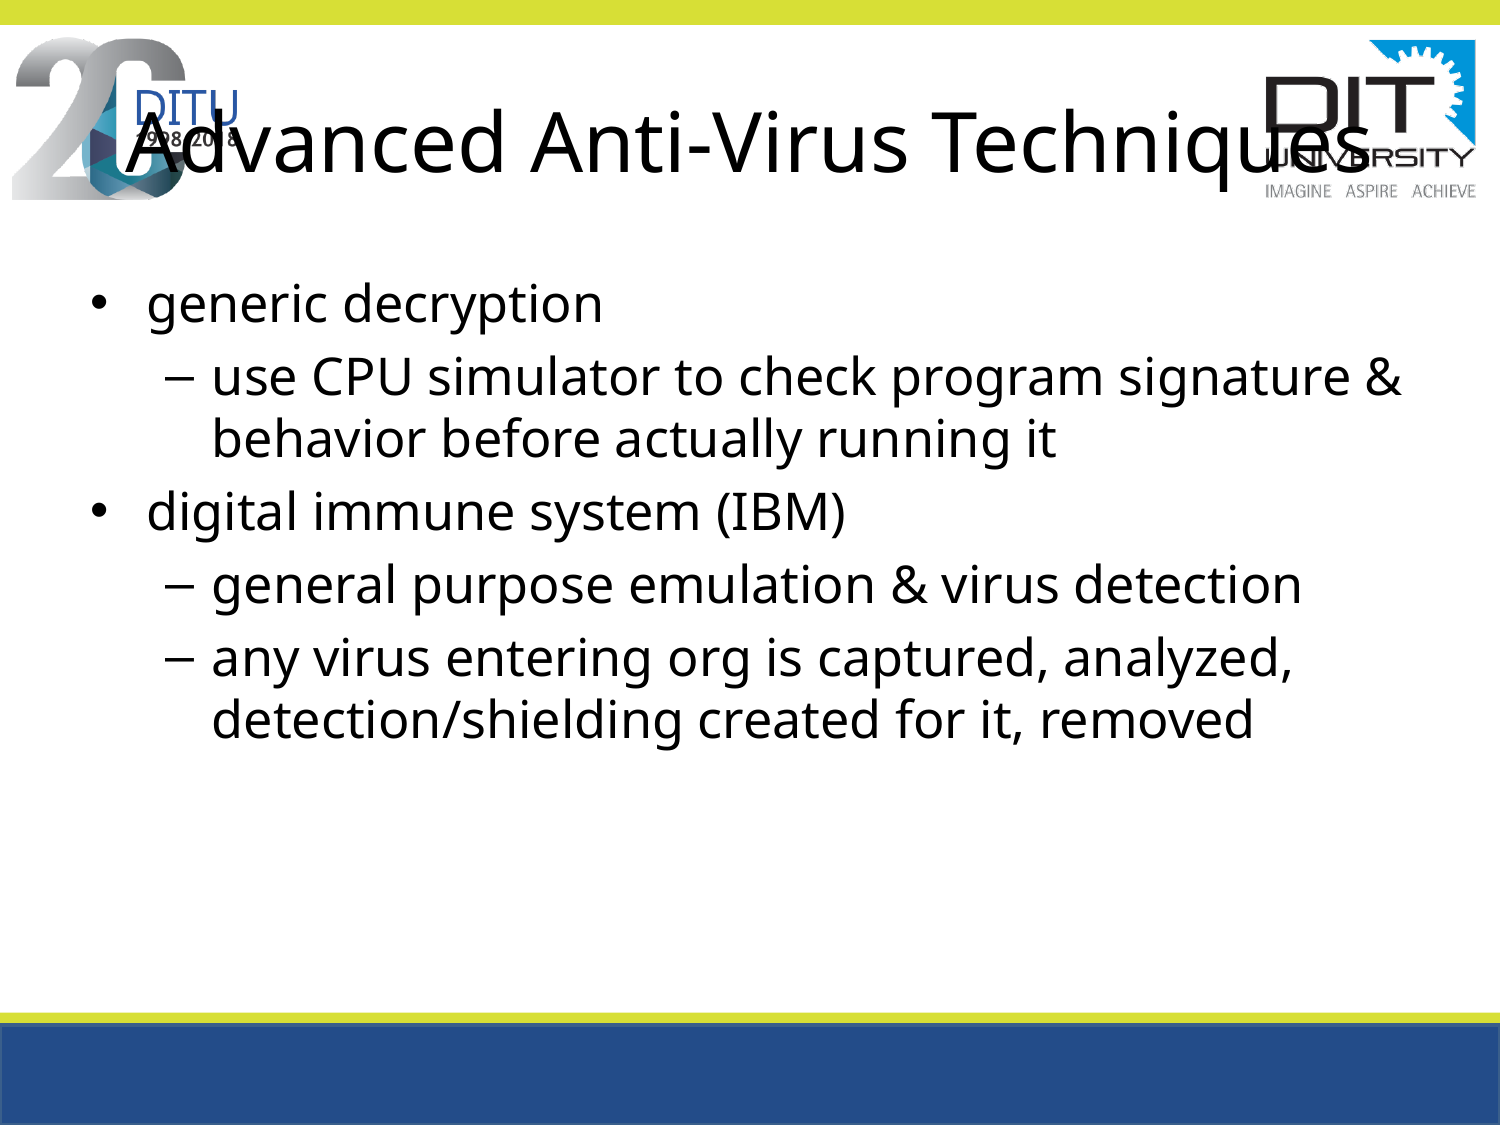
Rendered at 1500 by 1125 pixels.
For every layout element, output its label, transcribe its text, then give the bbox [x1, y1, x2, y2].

picture [12, 37, 237, 200]
picture [1262, 37, 1478, 200]
list generic decryption use CPU simulator to check program signature & behavior before actually running it digital immune system (IBM) general purpose emulation & virus detection any virus entering org is captured, analyzed, detection/shielding created for it, removed [75, 262, 1425, 1005]
title Advanced Anti-Virus Techniques [75, 45, 1425, 233]
